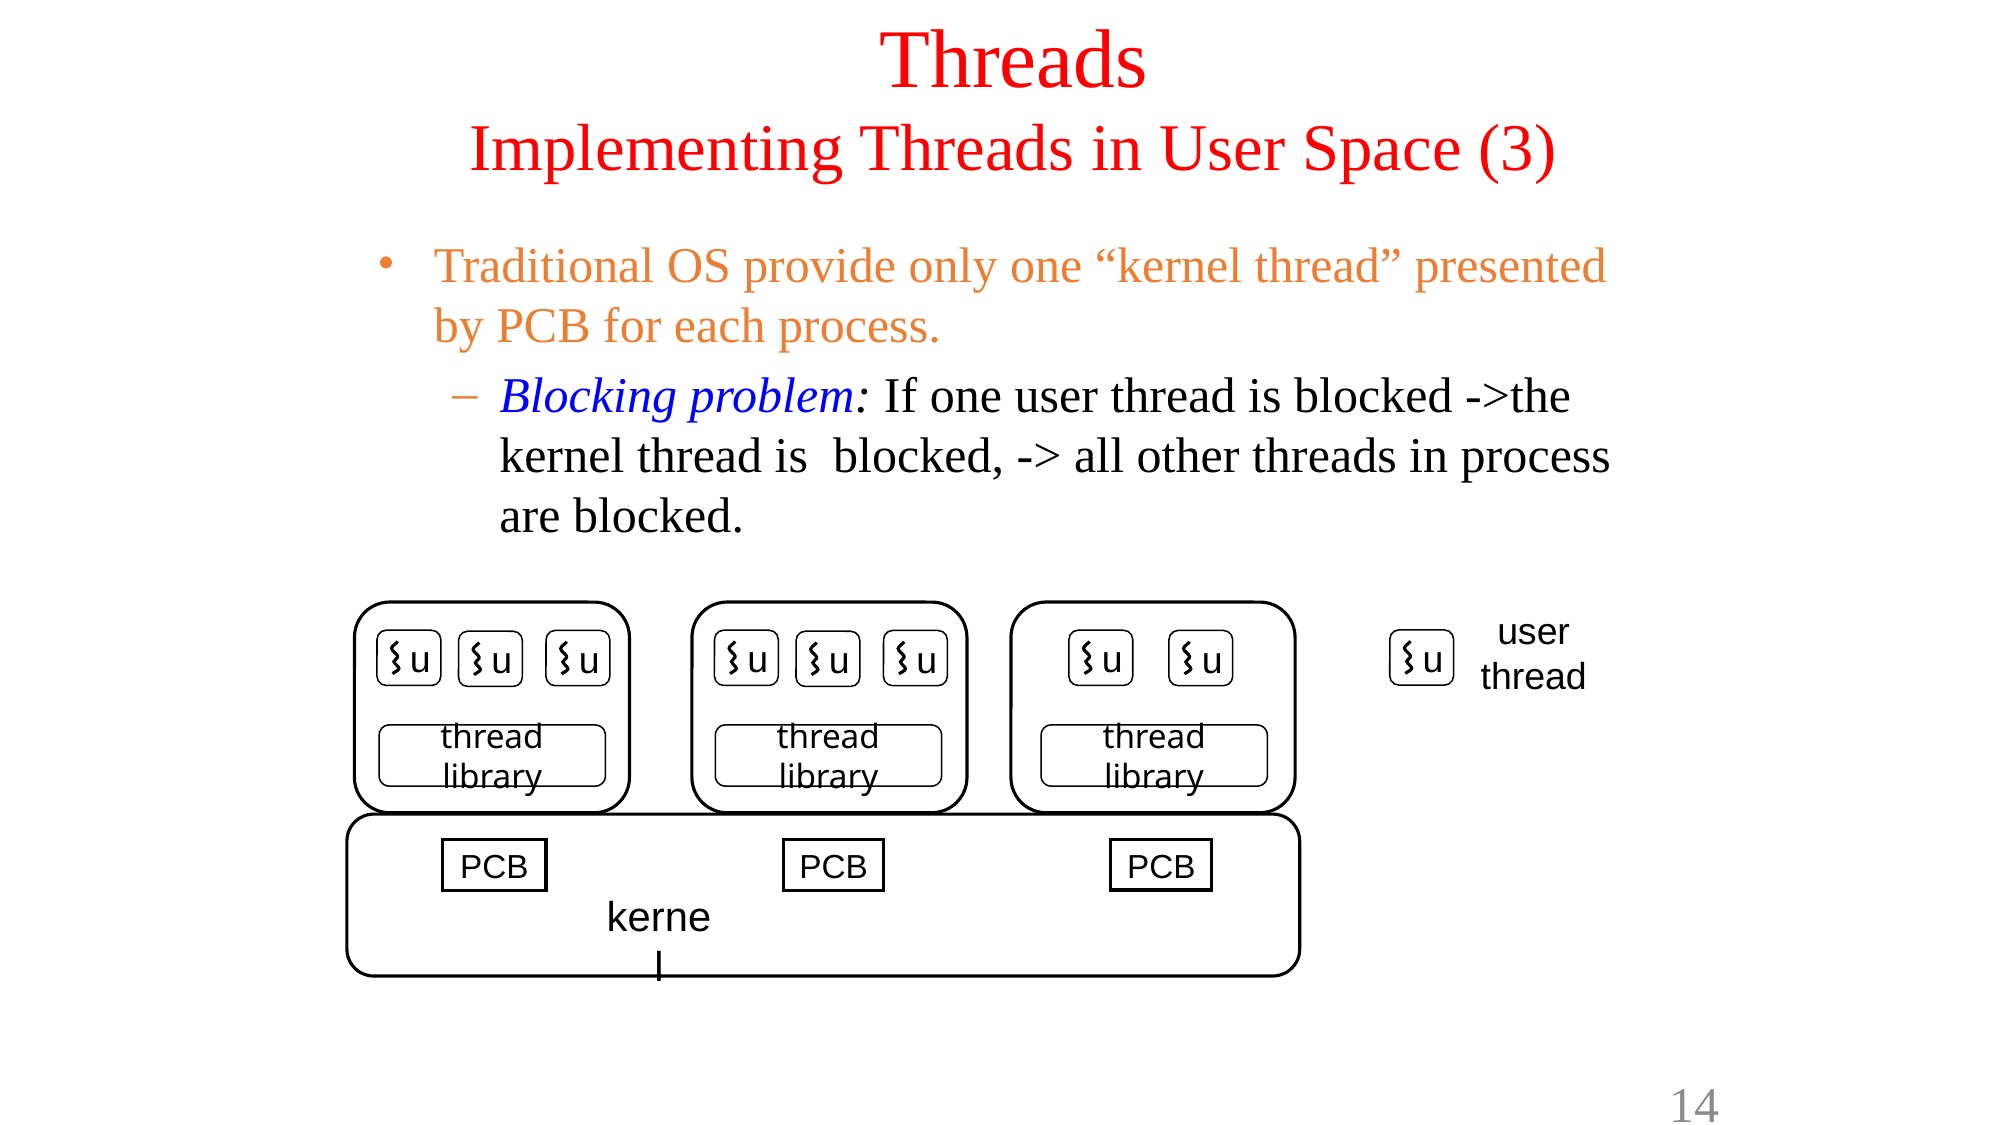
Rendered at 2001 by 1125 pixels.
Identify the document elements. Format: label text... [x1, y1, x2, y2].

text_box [1068, 630, 1133, 686]
text_box [354, 615, 362, 800]
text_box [1389, 629, 1454, 686]
text_box [346, 816, 362, 974]
text_box PCB [442, 839, 546, 891]
list Traditional OS provide only one “kernel thread” presented by PCB for each process. Blocking problem: If one user thread is blocked ->the kernel thread is blocked, -> all other threads in process are blocked. [362, 224, 1638, 1000]
title Threads Implementing Threads in User Space (3) [376, 0, 1652, 188]
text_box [883, 630, 948, 686]
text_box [545, 630, 610, 686]
text_box PCB [1110, 839, 1212, 891]
text_box PCB [783, 839, 884, 891]
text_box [376, 630, 441, 686]
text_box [1168, 630, 1233, 686]
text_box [458, 631, 523, 687]
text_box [714, 630, 779, 686]
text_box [796, 631, 860, 687]
slide_number 14 [1654, 1064, 1736, 1125]
